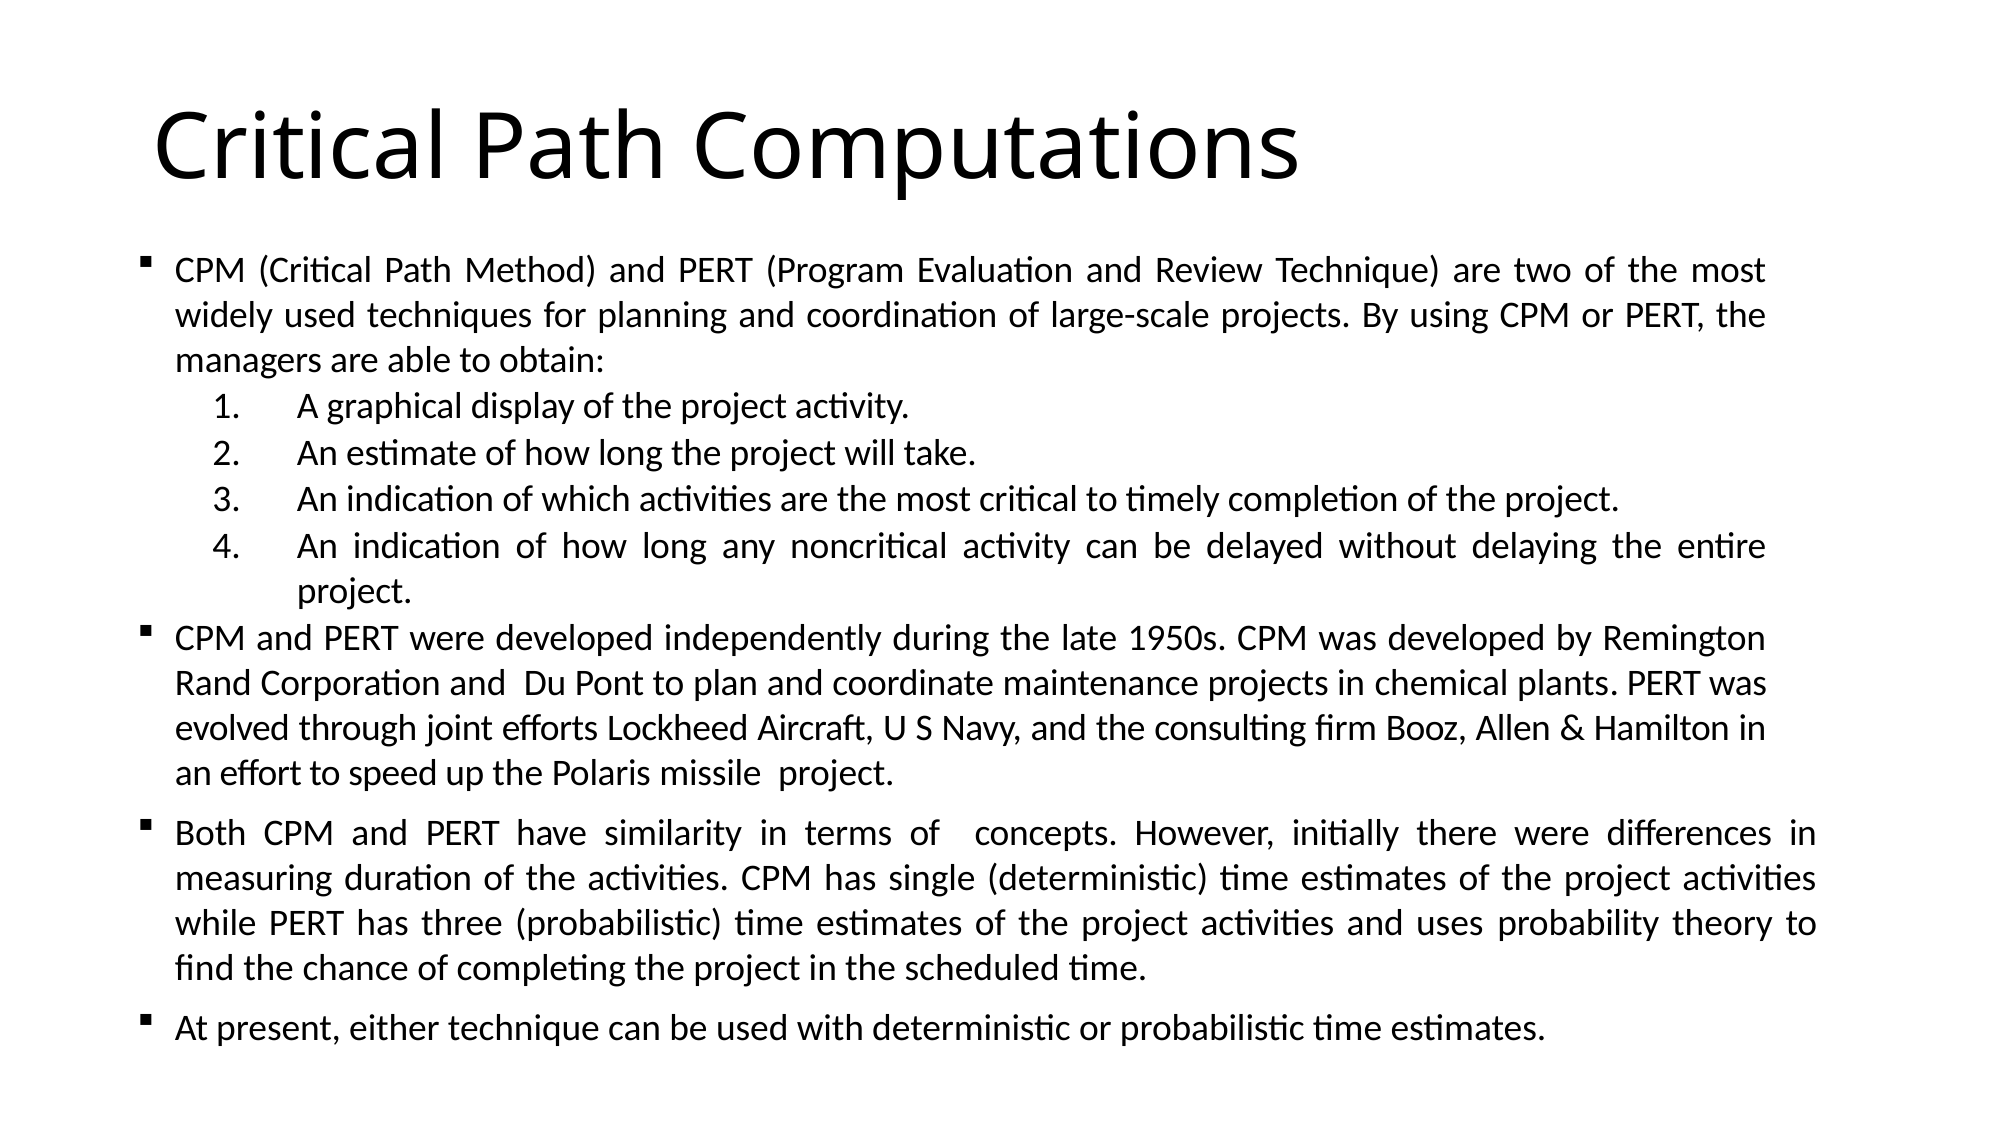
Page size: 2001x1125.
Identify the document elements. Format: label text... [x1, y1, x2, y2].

list CPM (Critical Path Method) and PERT (Program Evaluation and Review Technique) are two of the most widely used techniques for planning and coordination of large-scale projects. By using CPM or PERT, the managers are able to obtain: A graphical display of the project activity. An estimate of how long the project will take. An indication of which activities are the most critical to timely completion of the project. An indication of how long any noncritical activity can be delayed without delaying the entire project. CPM and PERT were developed independently during the late 1950s. CPM was developed by Remington Rand Corporation and Du Pont to plan and coordinate maintenance projects in chemical plants. PERT was evolved through joint efforts Lockheed Aircraft, U S Navy, and the consulting firm Booz, Allen & Hamilton in an effort to speed up the Polaris missile project. Both CPM and PERT have similarity in terms of concepts. However, initially there were differences in measuring duration of the activities. CPM has single (deterministic) time estimates of the project activities while PERT has three (probabilistic) time estimates of the project activities and uses probability theory to find the chance of completing the project in the scheduled time. At present, either technique can be used with deterministic or probabilistic time estimates. [122, 236, 1833, 1092]
title Critical Path Computations [137, 59, 1863, 237]
